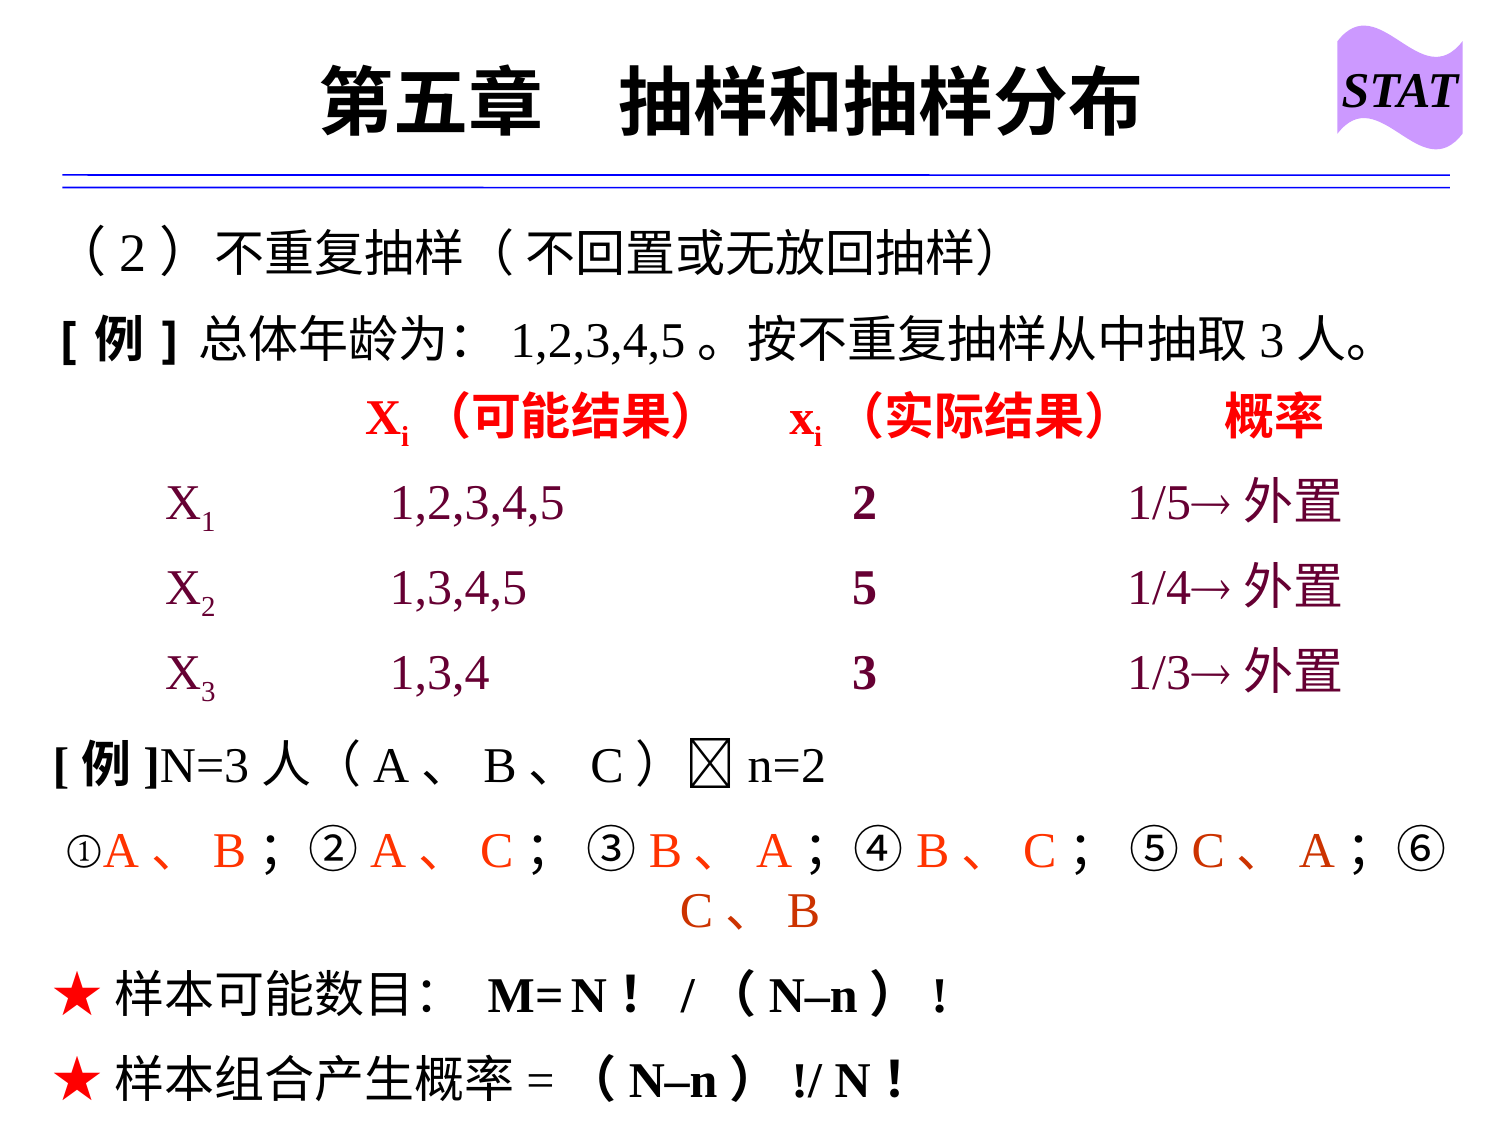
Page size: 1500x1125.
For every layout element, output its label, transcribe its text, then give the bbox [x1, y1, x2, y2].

subtitle （2）不重复抽样（ 不回置或无放回抽样） [例]总体年龄为：1,2,3,4,5。按不重复抽样从中抽取3人。 Xi（可能结果） xi（实际结果） 概率 X1 1,2,3,4,5 2 1/5外置 X2 1,3,4,5 5 1/4外置 X3 1,3,4 3 1/3外置 [例]N=3人（A、B、C）n=2 ①A、B；②A、C； ③B、A；④B、C； ⑤C、A；⑥C、B ★样本可能数目： M= N！/（N–n）! ★样本组合产生概率=（N–n）!/ N！ [37, 199, 1463, 1088]
text_box STAT [1337, 25, 1463, 150]
title 第五章 抽样和抽样分布 [74, 49, 1388, 151]
